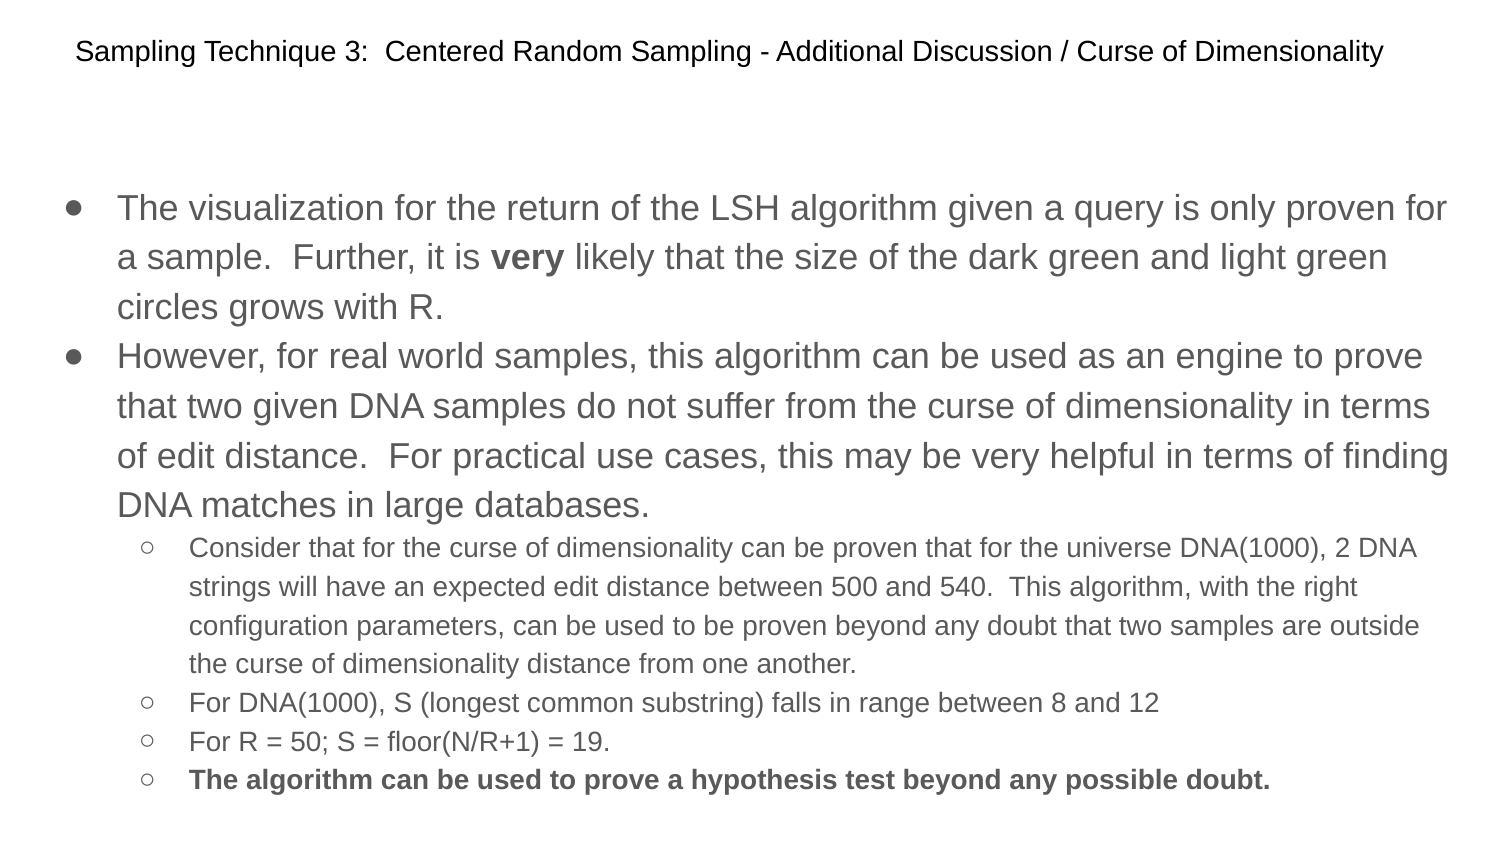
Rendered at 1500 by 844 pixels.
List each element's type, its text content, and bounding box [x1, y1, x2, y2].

title Sampling Technique 3: Centered Random Sampling - Additional Discussion / Curse of Dimensionality [60, 17, 1458, 112]
list The visualization for the return of the LSH algorithm given a query is only proven for a sample. Further, it is very likely that the size of the dark green and light green circles grows with R. However, for real world samples, this algorithm can be used as an engine to prove that two given DNA samples do not suffer from the curse of dimensionality in terms of edit distance. For practical use cases, this may be very helpful in terms of finding DNA matches in large databases. Consider that for the curse of dimensionality can be proven that for the universe DNA(1000), 2 DNA strings will have an expected edit distance between 500 and 540. This algorithm, with the right configuration parameters, can be used to be proven beyond any doubt that two samples are outside the curse of dimensionality distance from one another. For DNA(1000), S (longest common substring) falls in range between 8 and 12 For R = 50; S = floor(N/R+1) = 19. The algorithm can be used to prove a hypothesis test beyond any possible doubt. [29, 162, 1470, 817]
